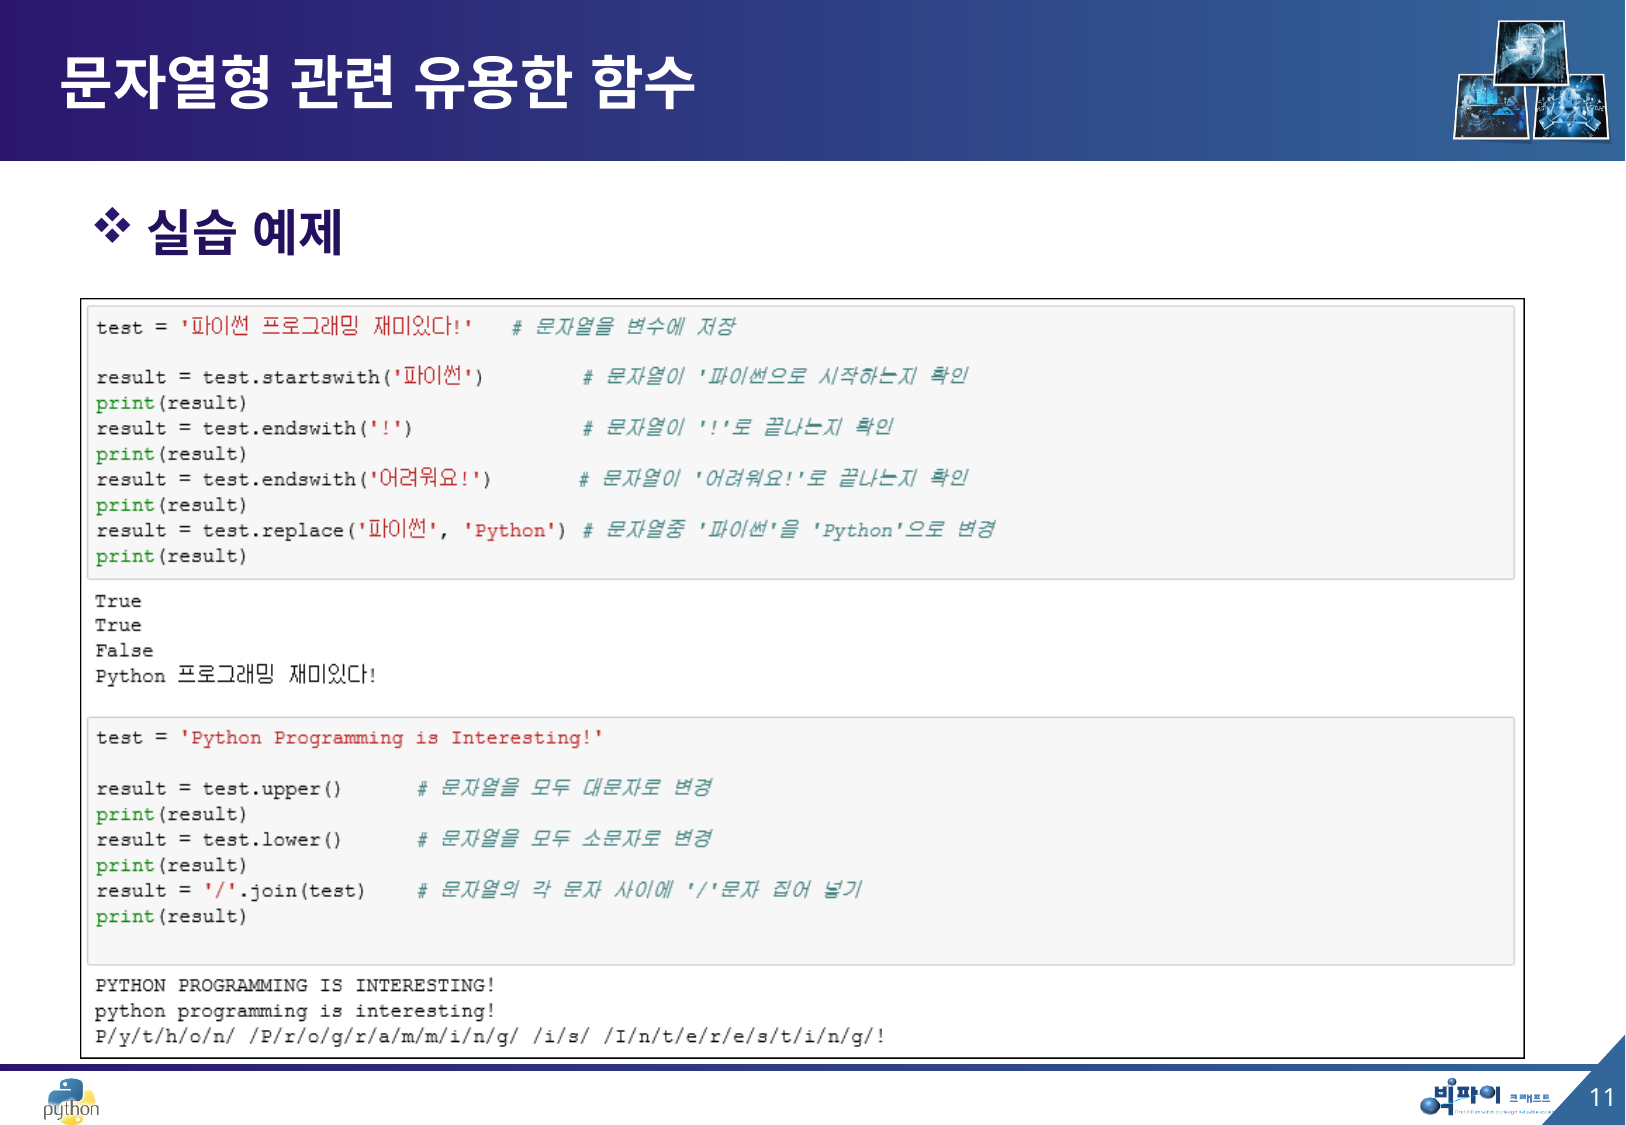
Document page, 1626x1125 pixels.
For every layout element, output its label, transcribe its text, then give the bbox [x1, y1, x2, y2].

picture [32, 1078, 110, 1125]
title 문자열형 관련 유용한 함수 [44, 35, 1264, 128]
picture [1450, 19, 1613, 146]
list 실습 예제 [75, 193, 1545, 299]
picture [1418, 1075, 1557, 1118]
picture [79, 297, 1525, 1059]
